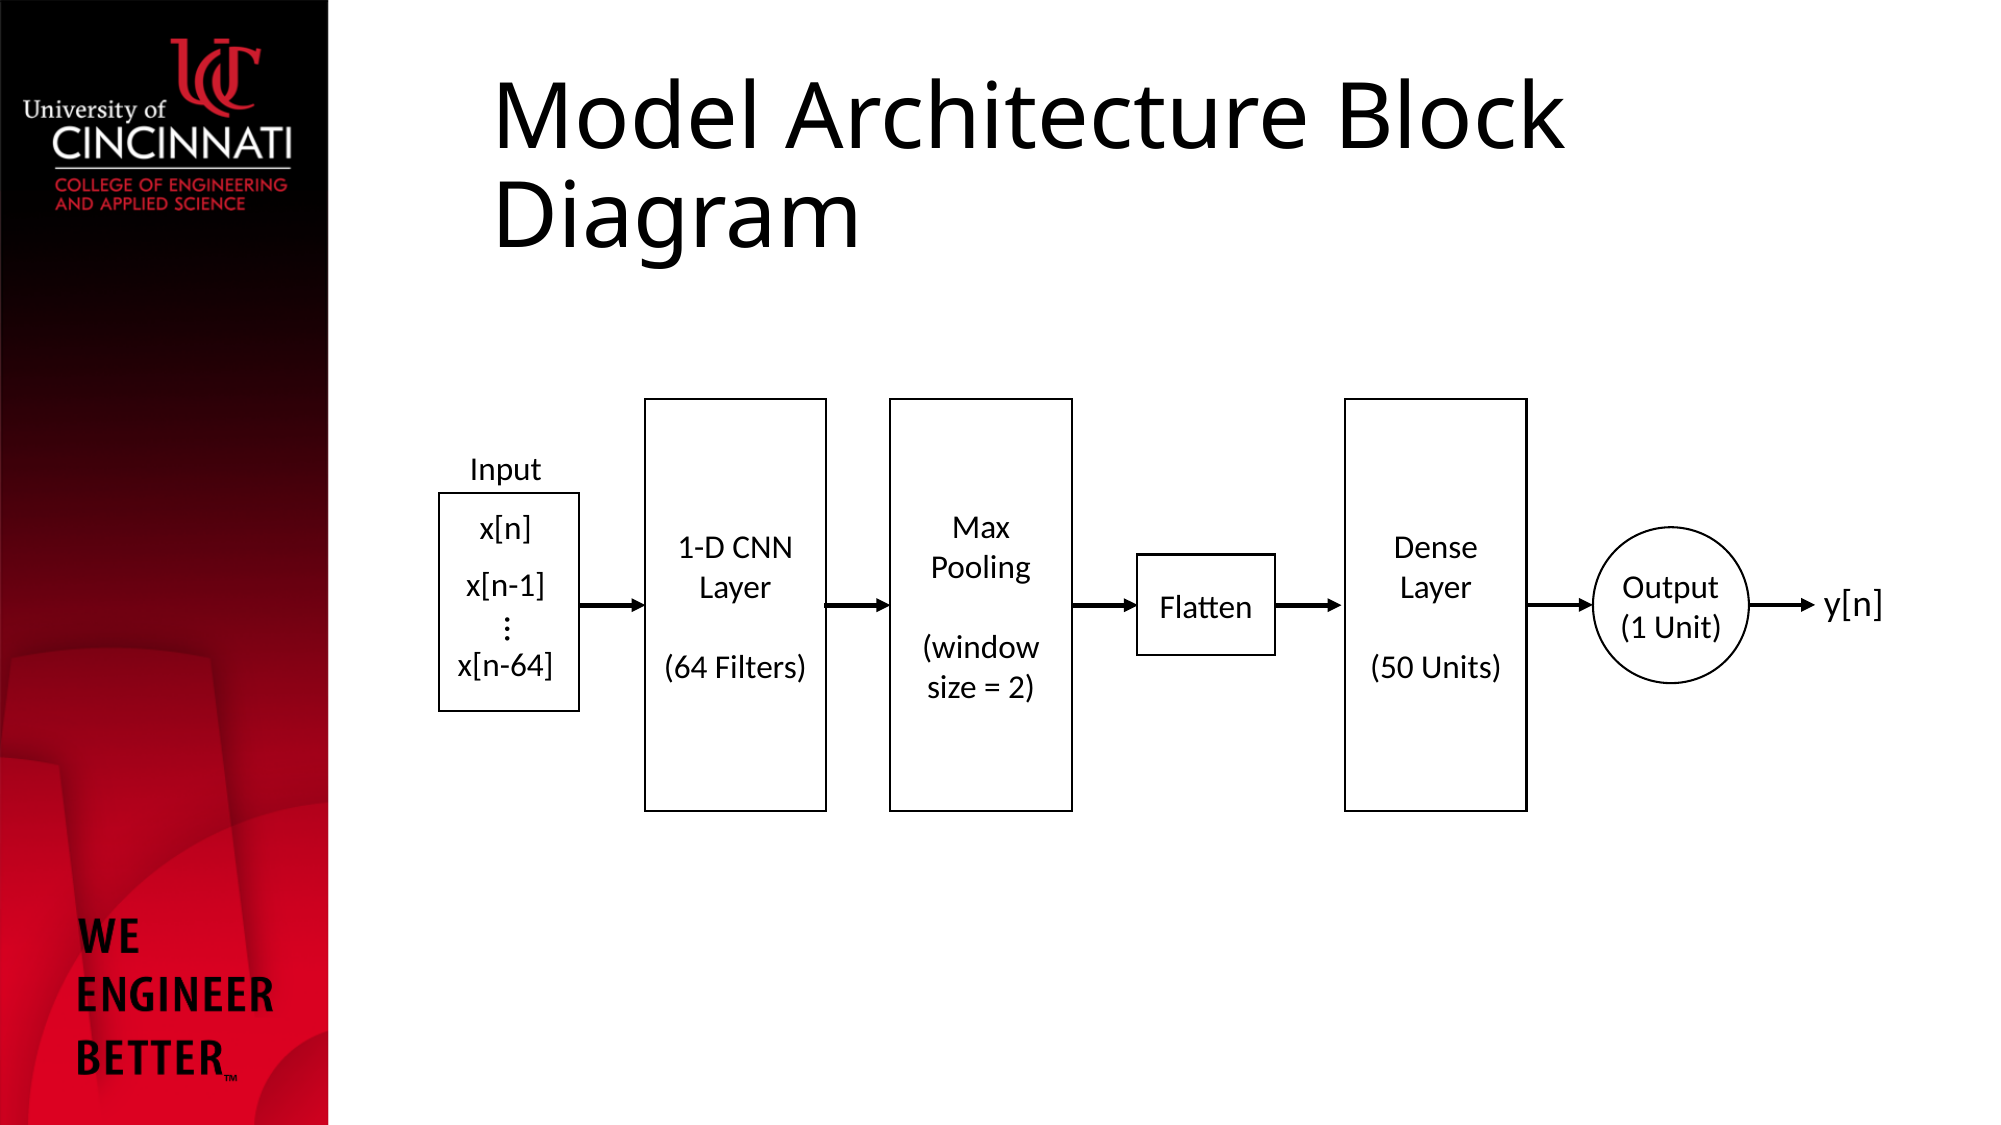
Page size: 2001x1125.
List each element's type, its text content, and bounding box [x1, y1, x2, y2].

title Model Architecture Block Diagram [476, 59, 1863, 278]
picture [0, 0, 2001, 1125]
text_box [439, 398, 1900, 812]
